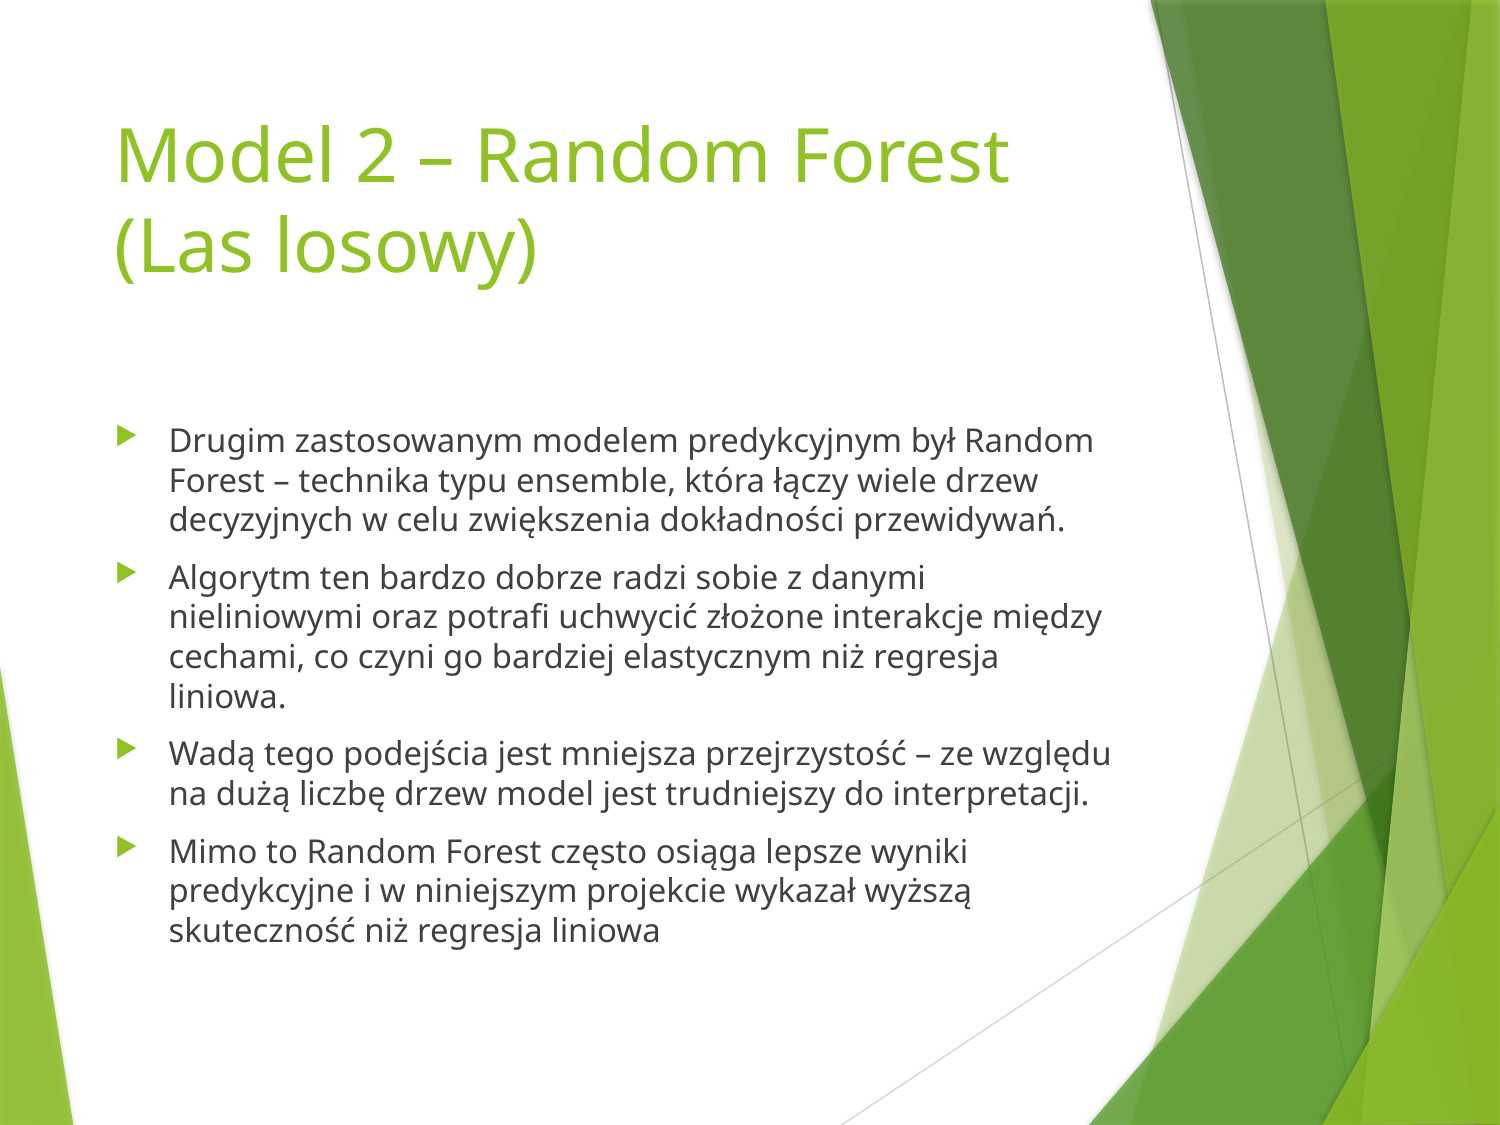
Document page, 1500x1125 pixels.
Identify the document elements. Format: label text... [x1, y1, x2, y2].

list Drugim zastosowanym modelem predykcyjnym był Random Forest – technika typu ensemble, która łączy wiele drzew decyzyjnych w celu zwiększenia dokładności przewidywań. Algorytm ten bardzo dobrze radzi sobie z danymi nieliniowymi oraz potrafi uchwycić złożone interakcje między cechami, co czyni go bardziej elastycznym niż regresja liniowa. Wadą tego podejścia jest mniejsza przejrzystość – ze względu na dużą liczbę drzew model jest trudniejszy do interpretacji. Mimo to Random Forest często osiąga lepsze wyniki predykcyjne i w niniejszym projekcie wykazał wyższą skuteczność niż regresja liniowa [99, 354, 1142, 992]
title Model 2 – Random Forest (Las losowy) [99, 99, 1142, 317]
